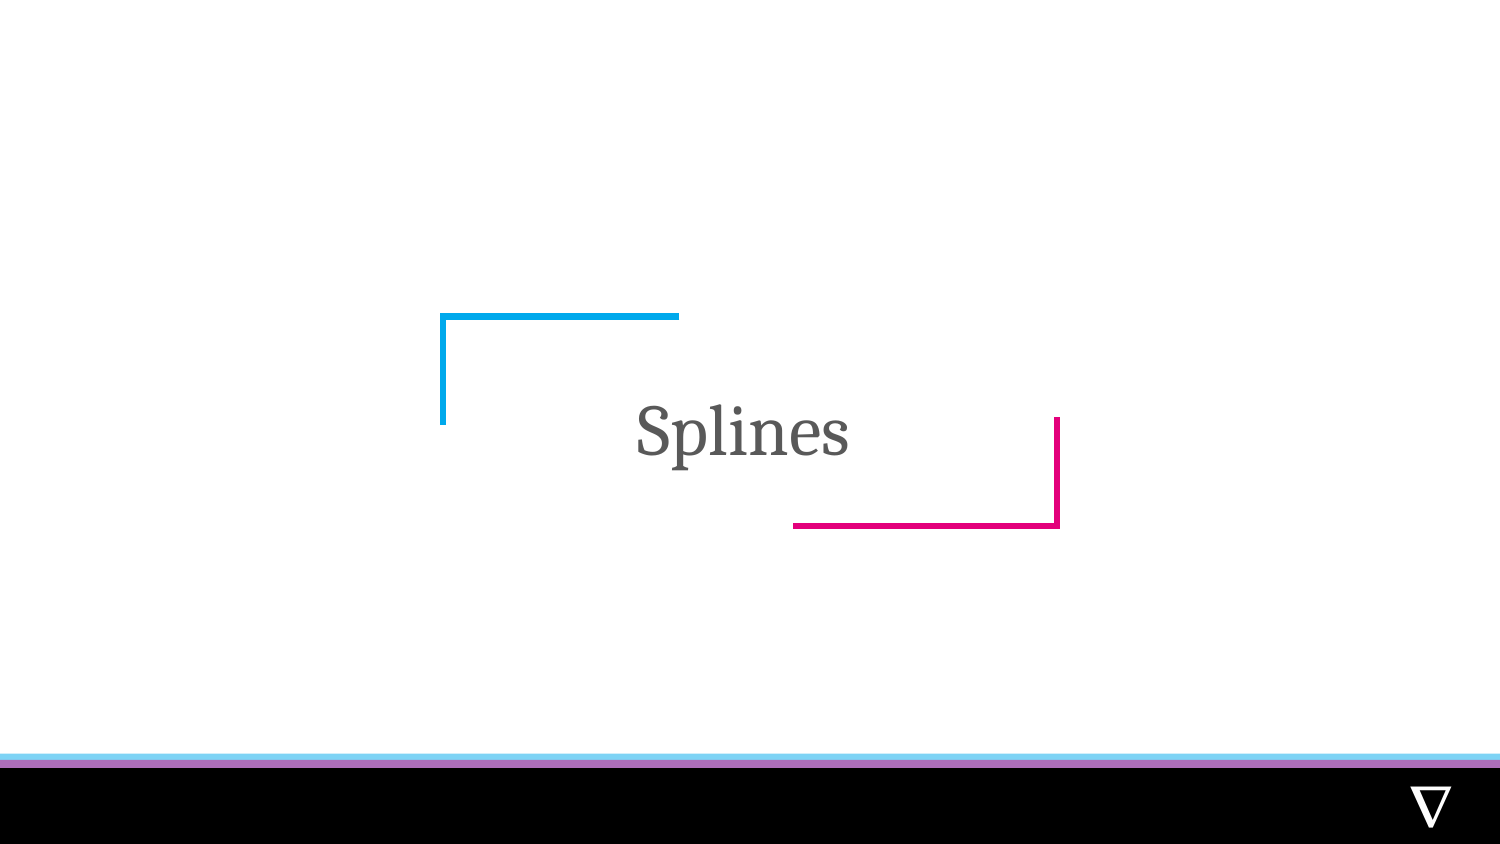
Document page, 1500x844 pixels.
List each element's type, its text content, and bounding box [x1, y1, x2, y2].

picture [1405, 781, 1455, 831]
text_box Splines [572, 367, 915, 477]
